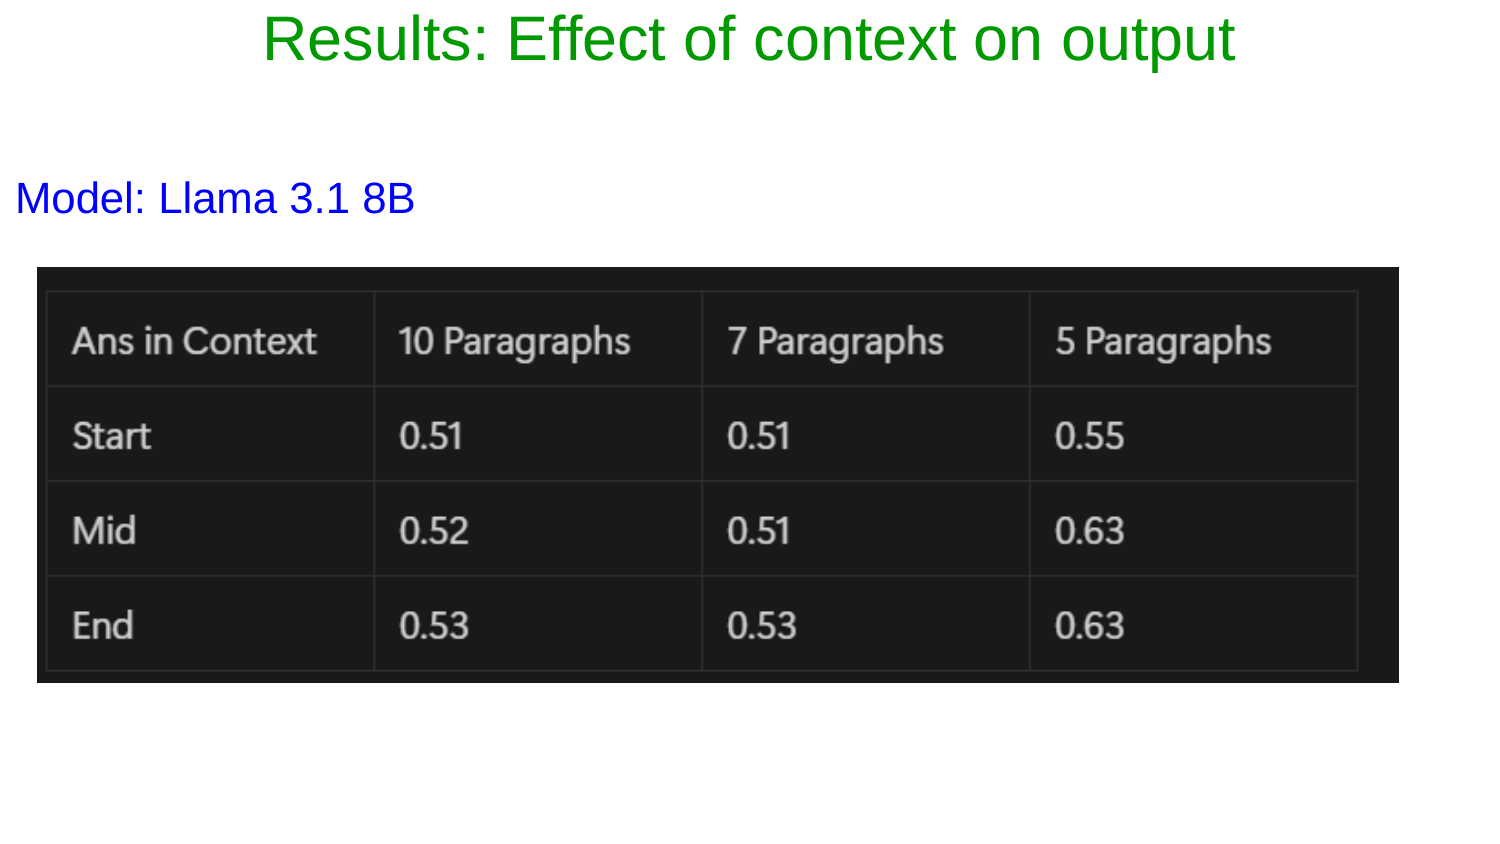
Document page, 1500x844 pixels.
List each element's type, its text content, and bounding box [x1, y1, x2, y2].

picture [37, 267, 1399, 683]
title Results: Effect of context on output [0, 0, 1500, 117]
text_box [25, 127, 1196, 220]
text_box Model: Llama 3.1 8B [0, 154, 1170, 220]
